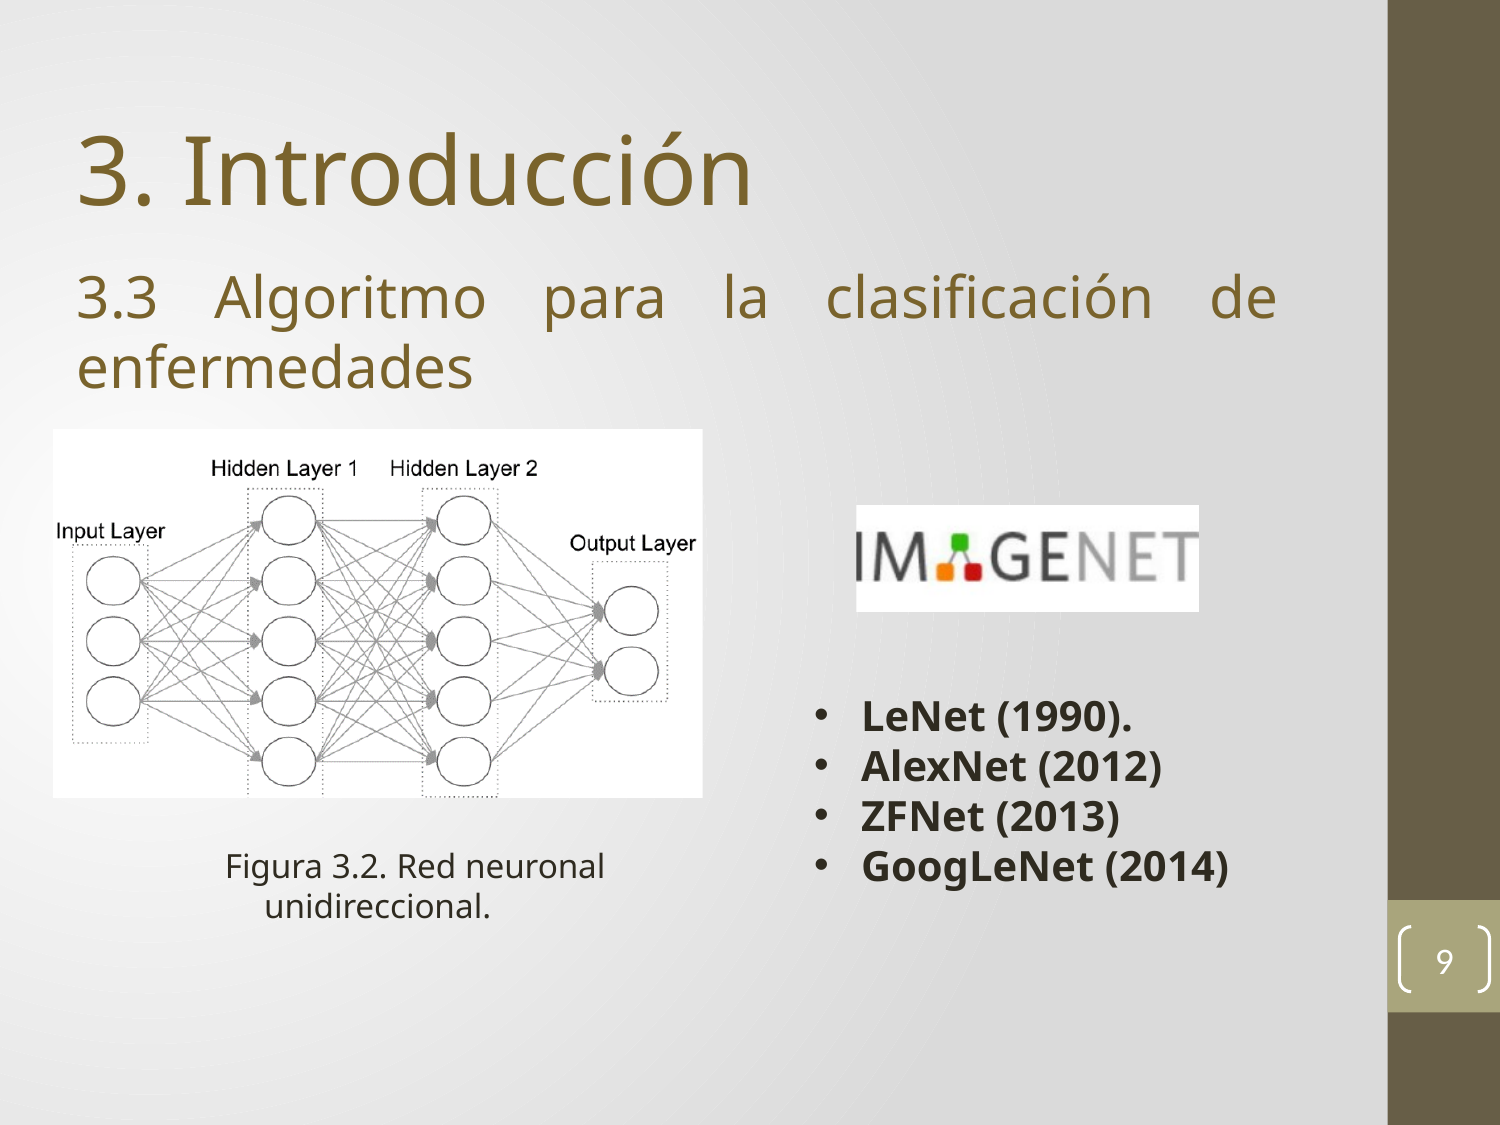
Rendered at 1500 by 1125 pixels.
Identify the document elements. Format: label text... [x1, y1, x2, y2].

text_box 3.3 Algoritmo para la clasificación de enfermedades [53, 220, 1294, 408]
text_box Figura 3.2. Red neuronal unidireccional. [82, 805, 674, 933]
picture [855, 504, 1200, 612]
text_box LeNet (1990). AlexNet (2012) ZFNet (2013) GoogLeNet (2014) [799, 681, 1296, 897]
slide_number 9 [1397, 925, 1492, 994]
picture [52, 428, 704, 799]
text_box 3. Introducción [53, 44, 1294, 220]
